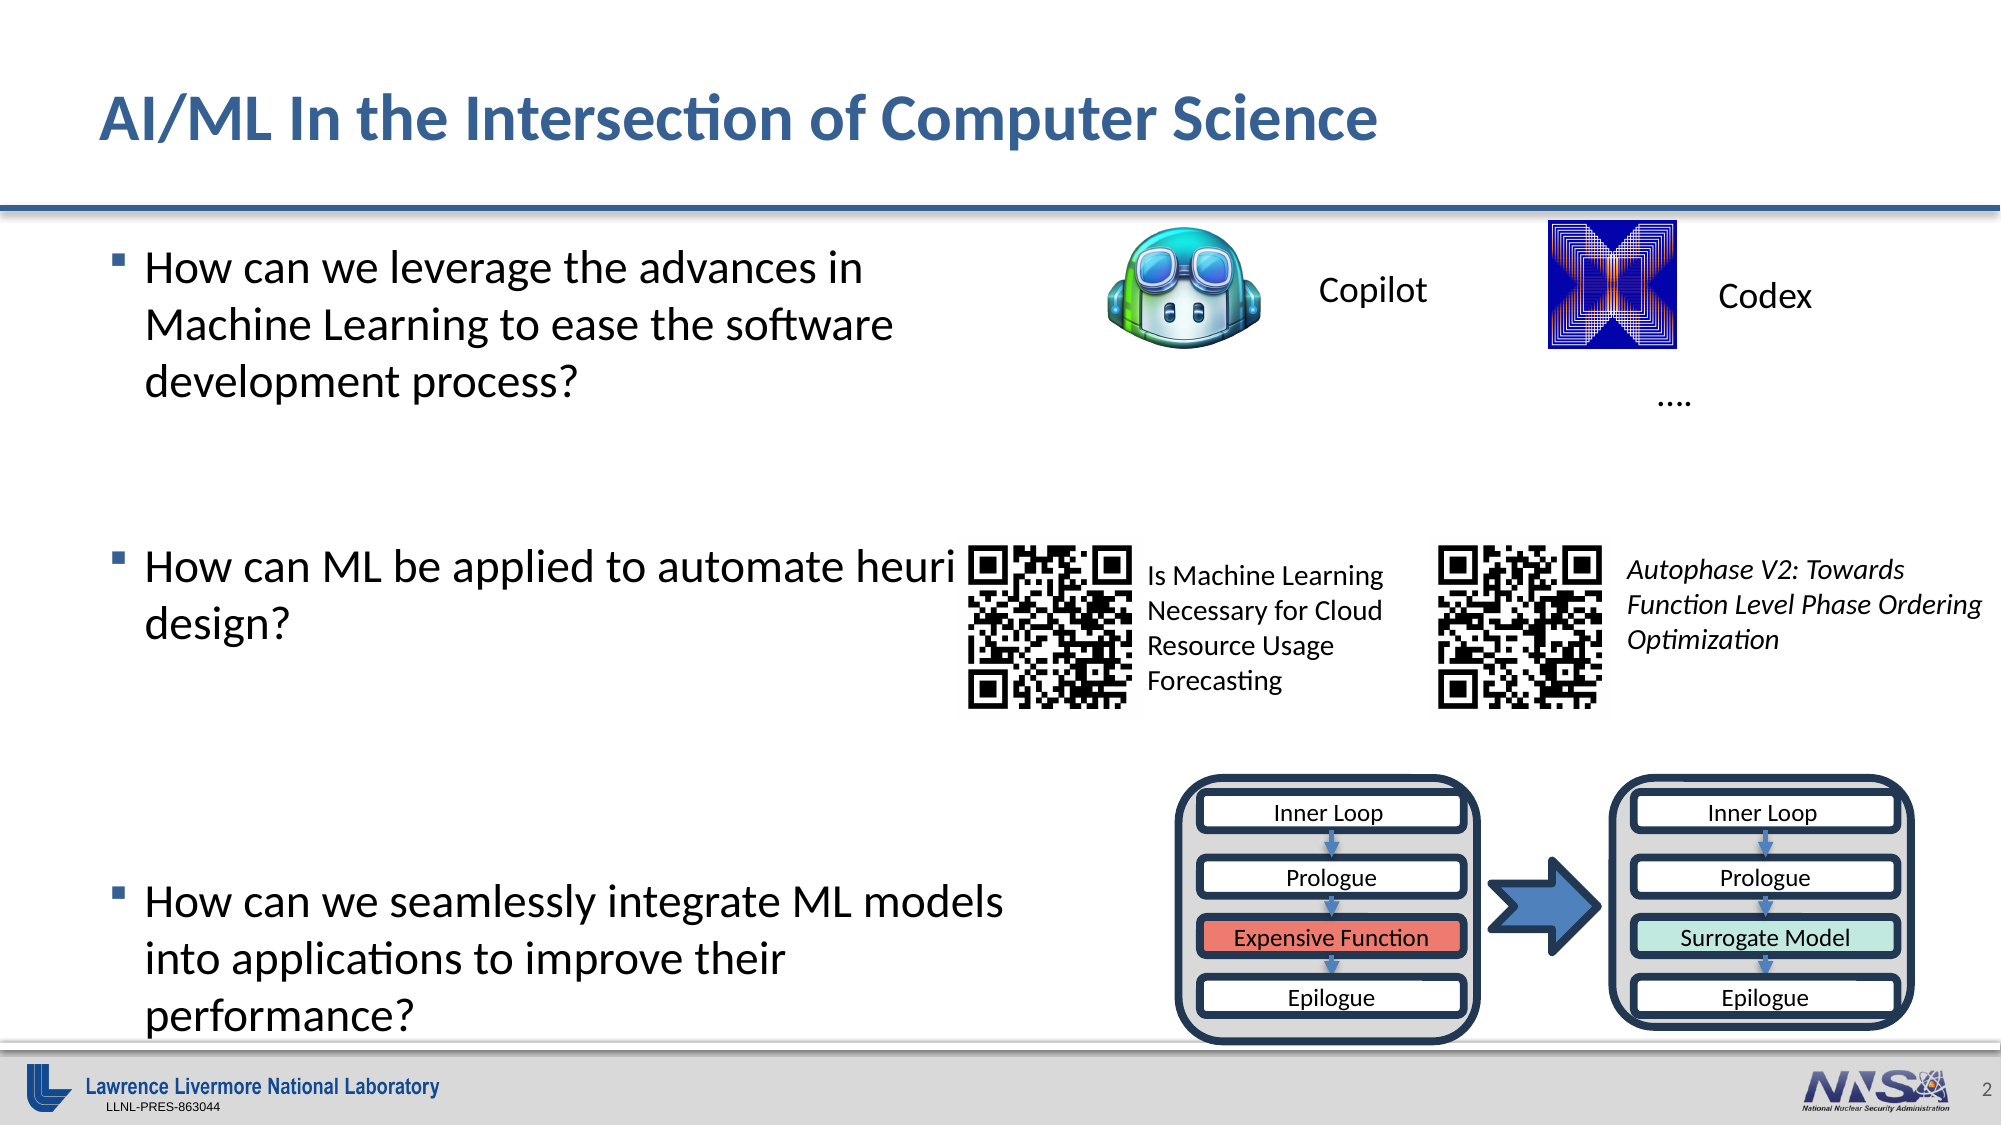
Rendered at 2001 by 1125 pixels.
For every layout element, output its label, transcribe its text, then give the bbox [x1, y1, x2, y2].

picture [27, 1064, 478, 1112]
text_box Autophase V2: Towards Function Level Phase Ordering Optimization [1618, 542, 2000, 663]
text_box Copilot [1307, 257, 1472, 318]
text_box Codex [1704, 263, 1833, 323]
text_box [1487, 856, 1602, 957]
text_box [1612, 777, 1911, 1027]
text_box Is Machine Learning Necessary for Cloud Resource Usage Forecasting [1146, 548, 1421, 704]
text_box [1178, 777, 1477, 1042]
text_box …. [1642, 361, 1736, 421]
picture [957, 534, 1143, 720]
picture [1427, 534, 1613, 720]
title AI/ML In the Intersection of Computer Science [99, 36, 1725, 202]
picture [1548, 220, 1677, 350]
picture [1066, 170, 1302, 406]
picture [1795, 1057, 1956, 1119]
list How can we leverage the advances in Machine Learning to ease the software development process? How can ML be applied to automate heuristic design? How can we seamlessly integrate ML models into applications to improve their performance? [99, 236, 1023, 1042]
